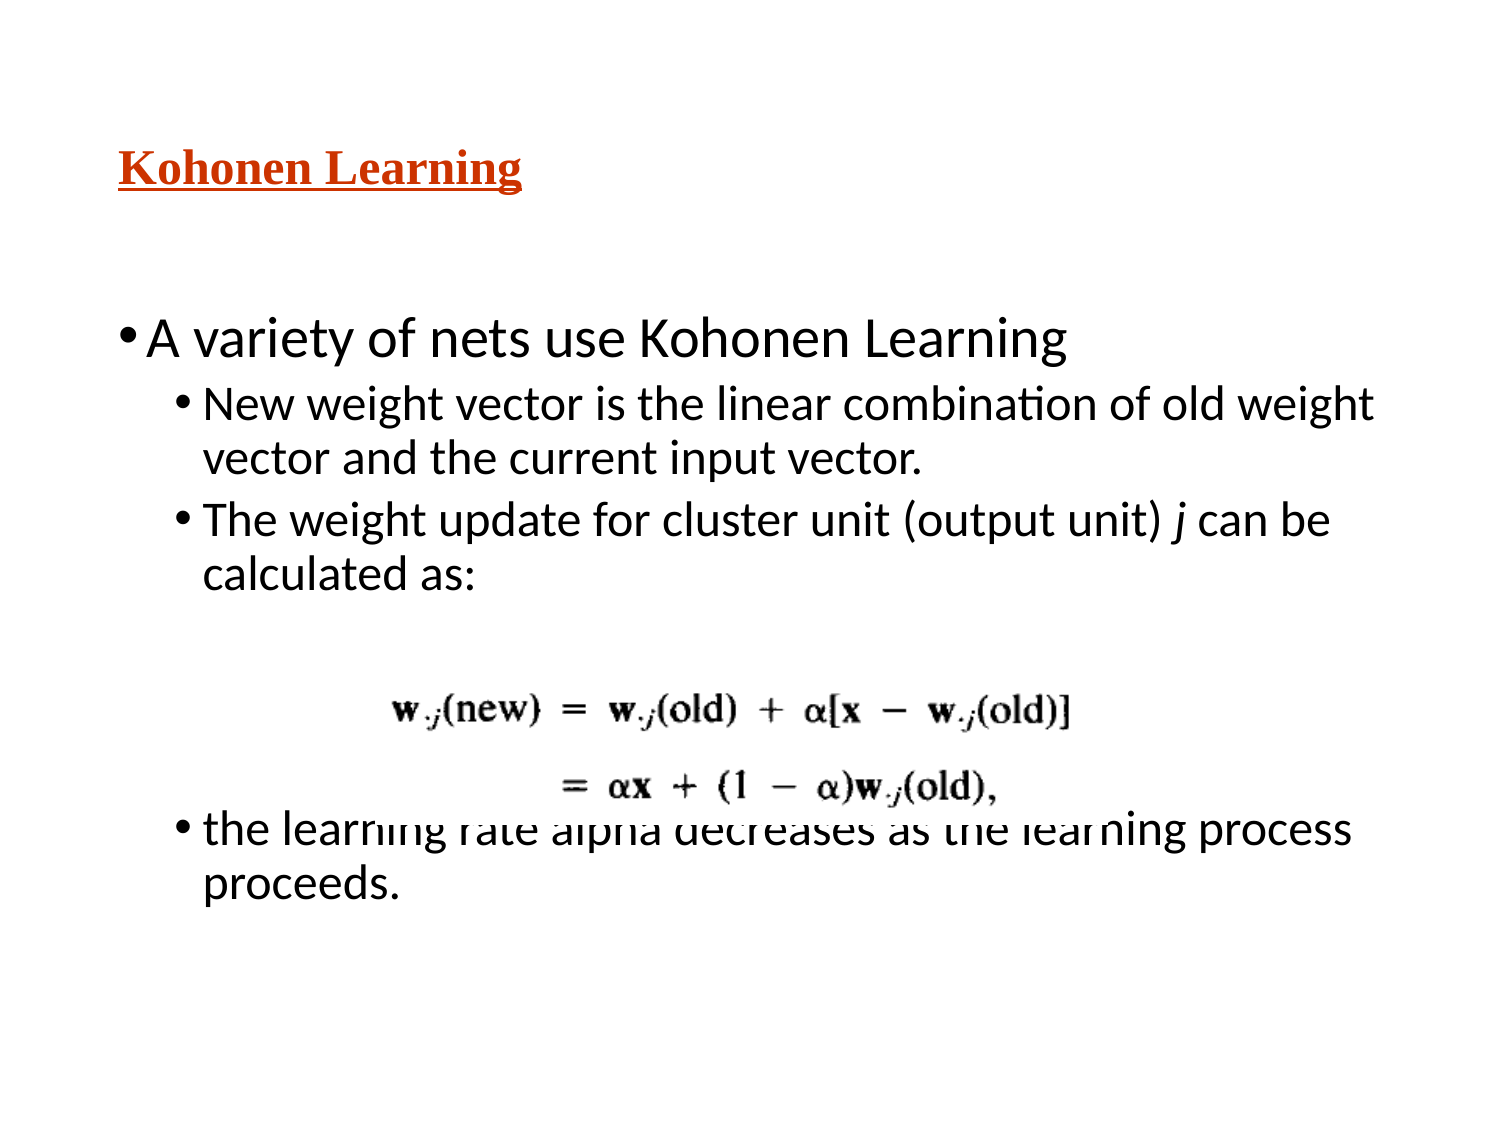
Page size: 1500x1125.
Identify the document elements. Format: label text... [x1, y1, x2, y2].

list A variety of nets use Kohonen Learning New weight vector is the linear combination of old weight vector and the current input vector. The weight update for cluster unit (output unit) j can be calculated as: the learning rate alpha decreases as the learning process proceeds. [103, 299, 1397, 1014]
picture [374, 678, 1108, 825]
title Kohonen Learning [103, 59, 1397, 278]
